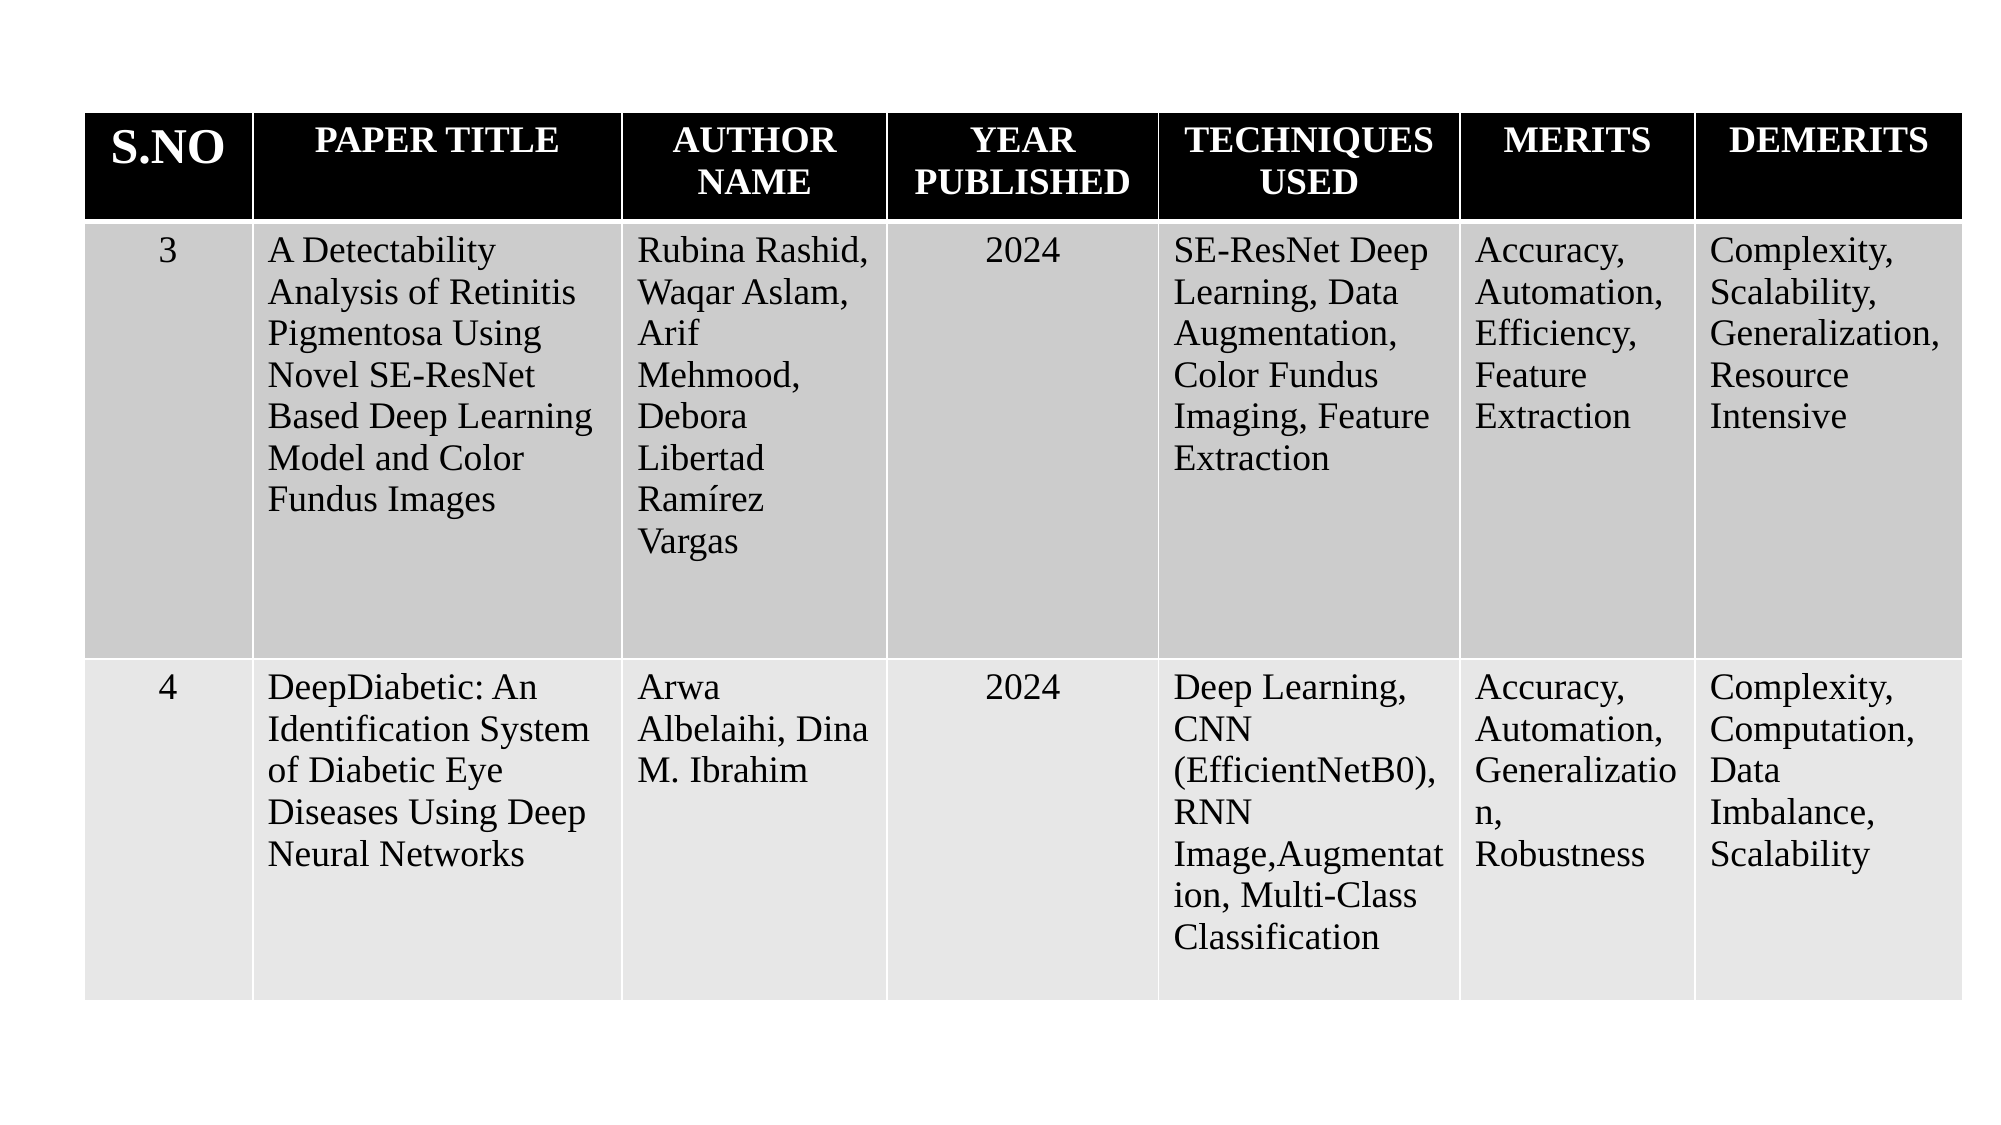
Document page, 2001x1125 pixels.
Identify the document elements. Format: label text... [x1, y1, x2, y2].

table_cell DeepDiabetic: An Identification System of Diabetic Eye Diseases Using Deep Neural Networks [254, 660, 621, 1000]
table_header DEMERITS [1696, 113, 1962, 219]
table_cell Complexity, Scalability, Generalization, Resource Intensive [1696, 224, 1962, 658]
table_cell Rubina Rashid, Waqar Aslam, Arif Mehmood, Debora Libertad Ramírez Vargas [623, 224, 886, 658]
table_header MERITS [1461, 113, 1694, 219]
table_header AUTHOR NAME [623, 113, 886, 219]
table_cell Arwa Albelaihi, Dina M. Ibrahim [623, 660, 886, 1000]
table_cell Complexity, Computation, Data Imbalance, Scalability [1696, 660, 1962, 1000]
table_header PAPER TITLE [254, 113, 621, 219]
table_cell Accuracy, Automation, Efficiency, Feature Extraction [1461, 224, 1694, 658]
table_header YEAR PUBLISHED [888, 113, 1158, 219]
table_header S.NO [85, 113, 252, 219]
table_cell SE-ResNet Deep Learning, Data Augmentation, Color Fundus Imaging, Feature Extraction [1159, 224, 1459, 658]
table_cell 2024 [888, 660, 1158, 1000]
table_cell 2024 [888, 224, 1158, 658]
table_cell 4 [85, 660, 252, 1000]
table_cell A Detectability Analysis of Retinitis Pigmentosa Using Novel SE-ResNet Based Deep Learning Model and Color Fundus Images [254, 224, 621, 658]
table_cell Accuracy, Automation, Generalization, Robustness [1461, 660, 1694, 1000]
table_cell Deep Learning, CNN (EfficientNetB0), RNN Image,Augmentation, Multi-Class Classification [1159, 660, 1459, 1000]
table_header TECHNIQUES USED [1159, 113, 1459, 219]
table_cell 3 [85, 224, 252, 658]
